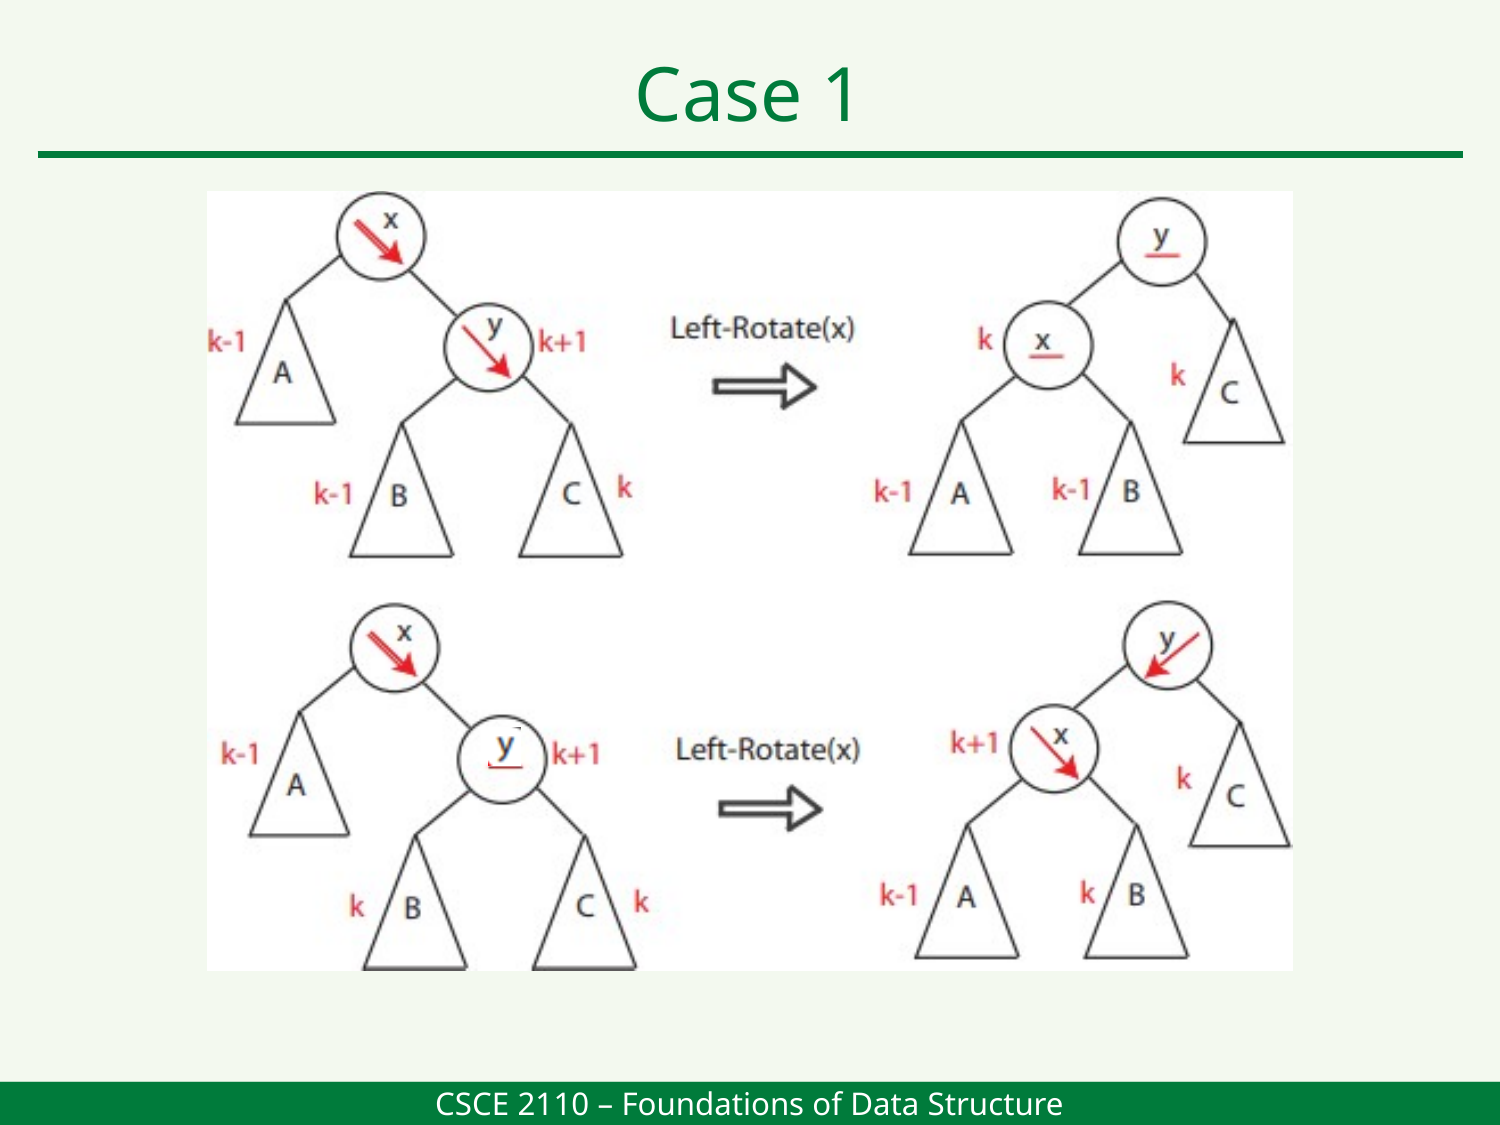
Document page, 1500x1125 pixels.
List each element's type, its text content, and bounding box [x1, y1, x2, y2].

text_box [207, 191, 1293, 971]
text_box Case 1 [0, 27, 1500, 155]
